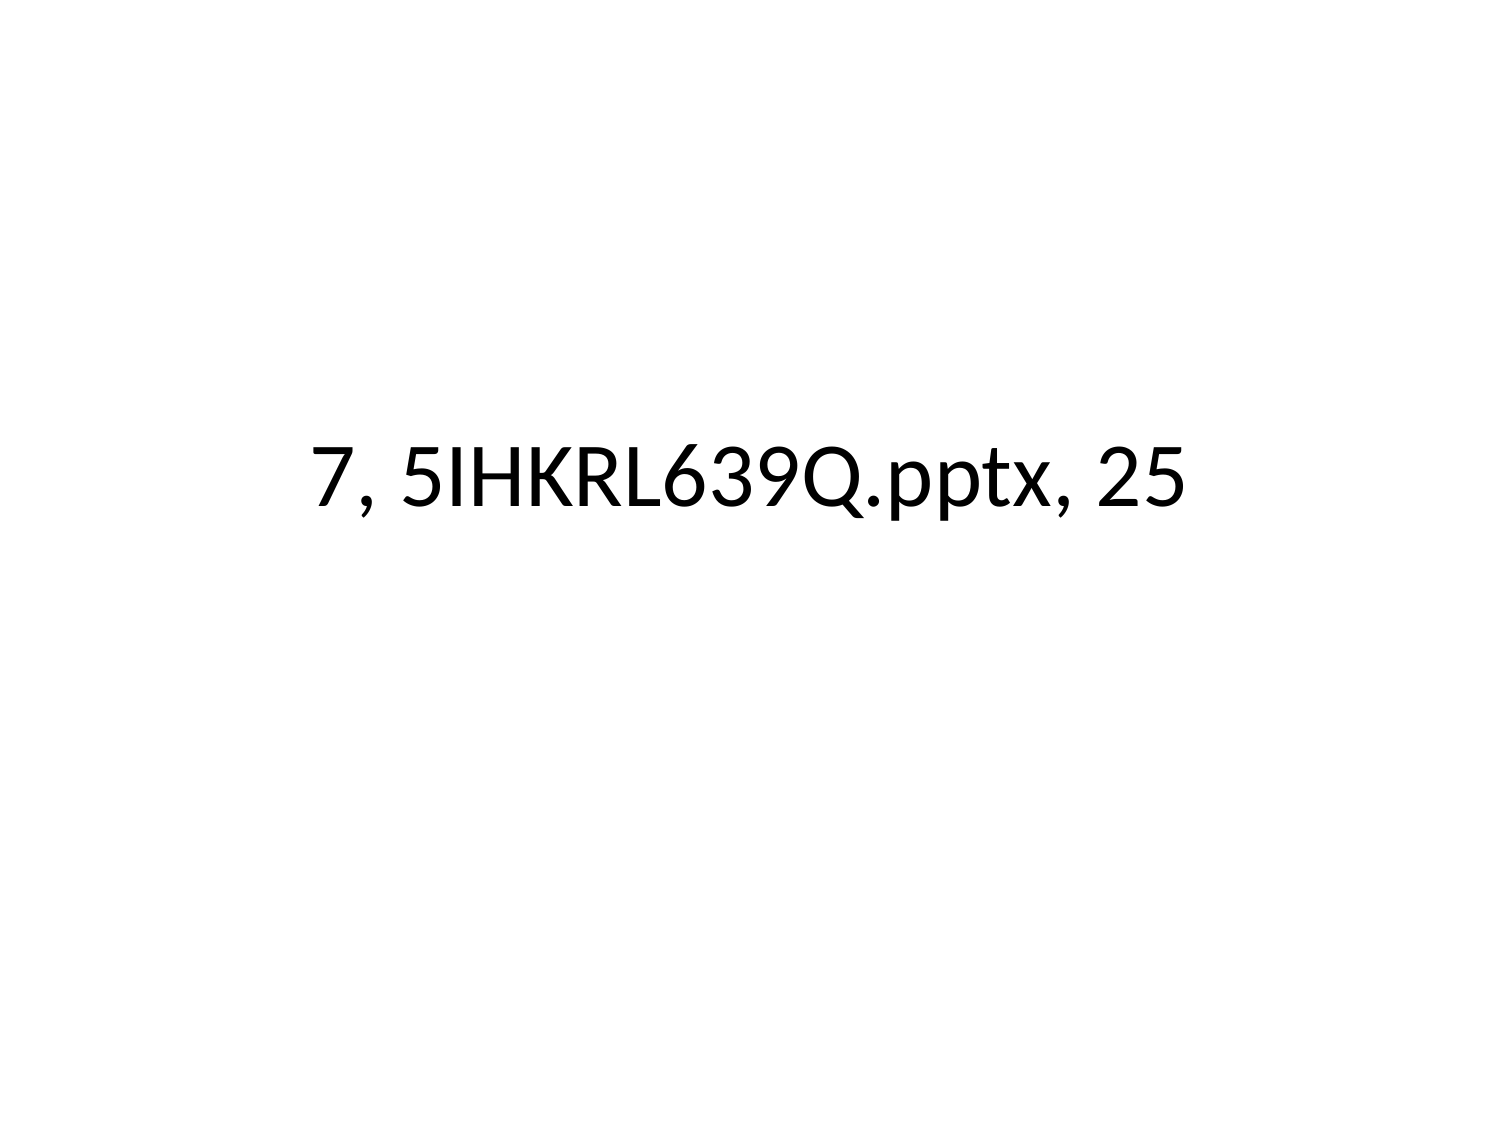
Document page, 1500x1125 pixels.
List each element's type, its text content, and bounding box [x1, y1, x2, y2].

title 7, 5IHKRL639Q.pptx, 25 [112, 349, 1388, 591]
